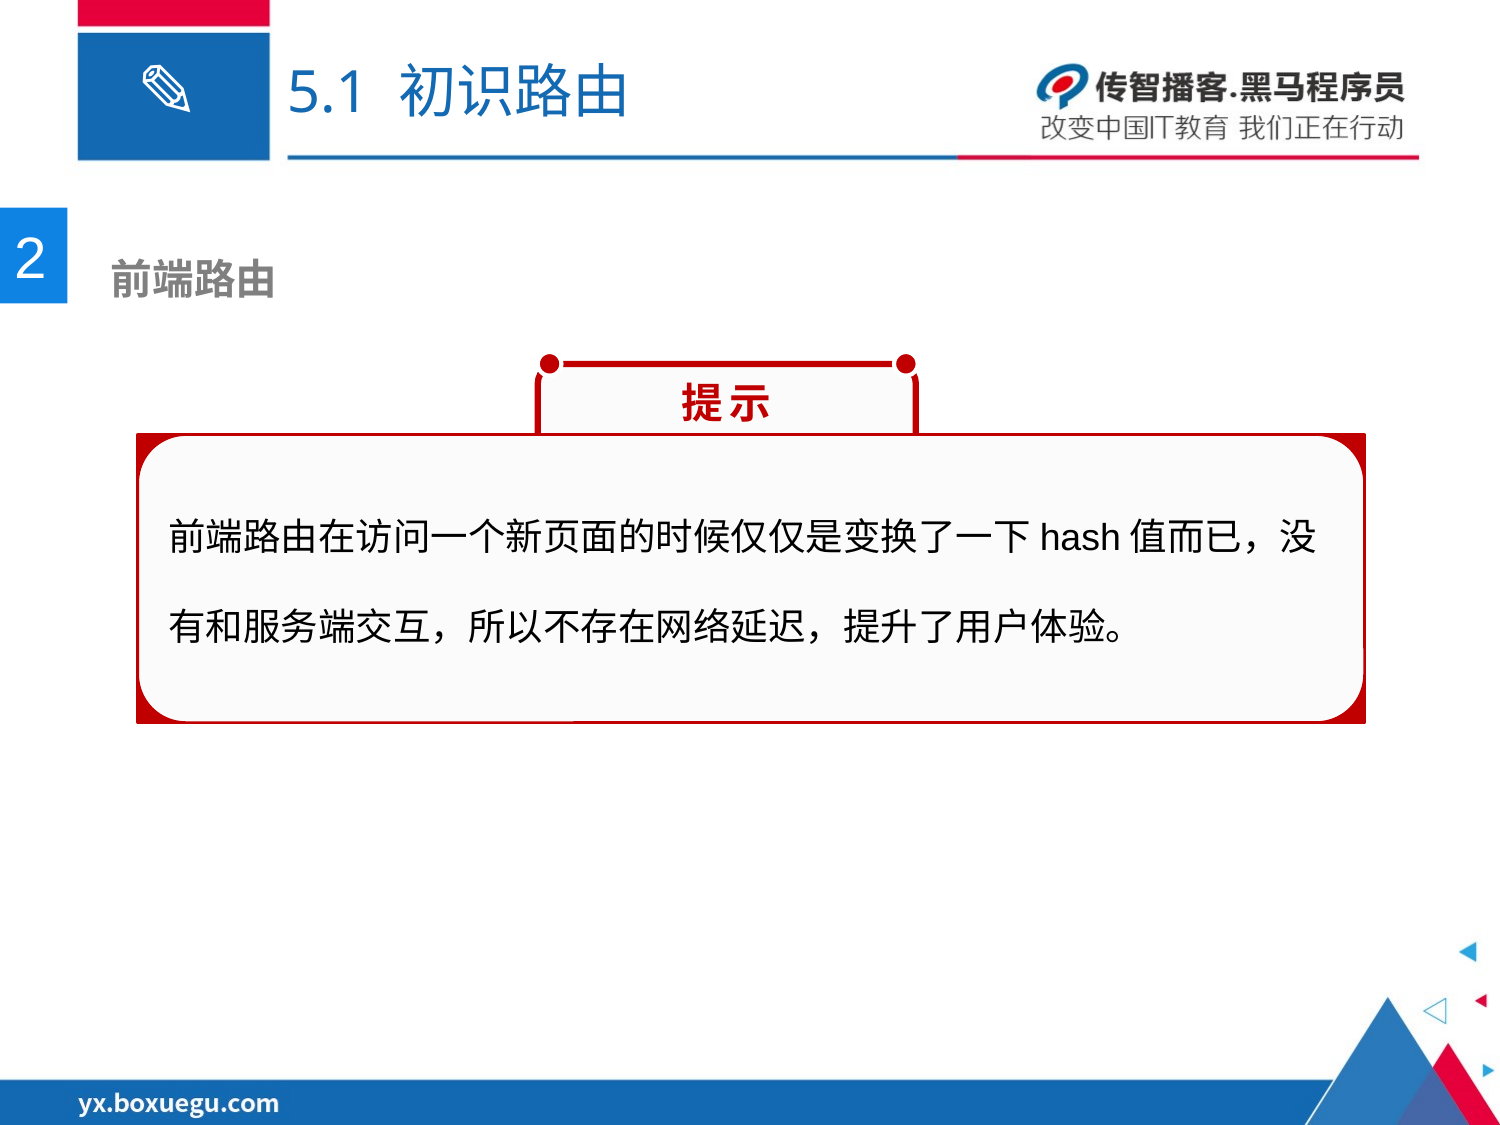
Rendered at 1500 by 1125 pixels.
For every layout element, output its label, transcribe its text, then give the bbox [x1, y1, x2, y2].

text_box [137, 434, 1365, 723]
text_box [0, 207, 842, 311]
picture [0, 1, 1500, 1125]
title 5.1 初识路由 [271, 25, 1046, 153]
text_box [537, 351, 918, 435]
